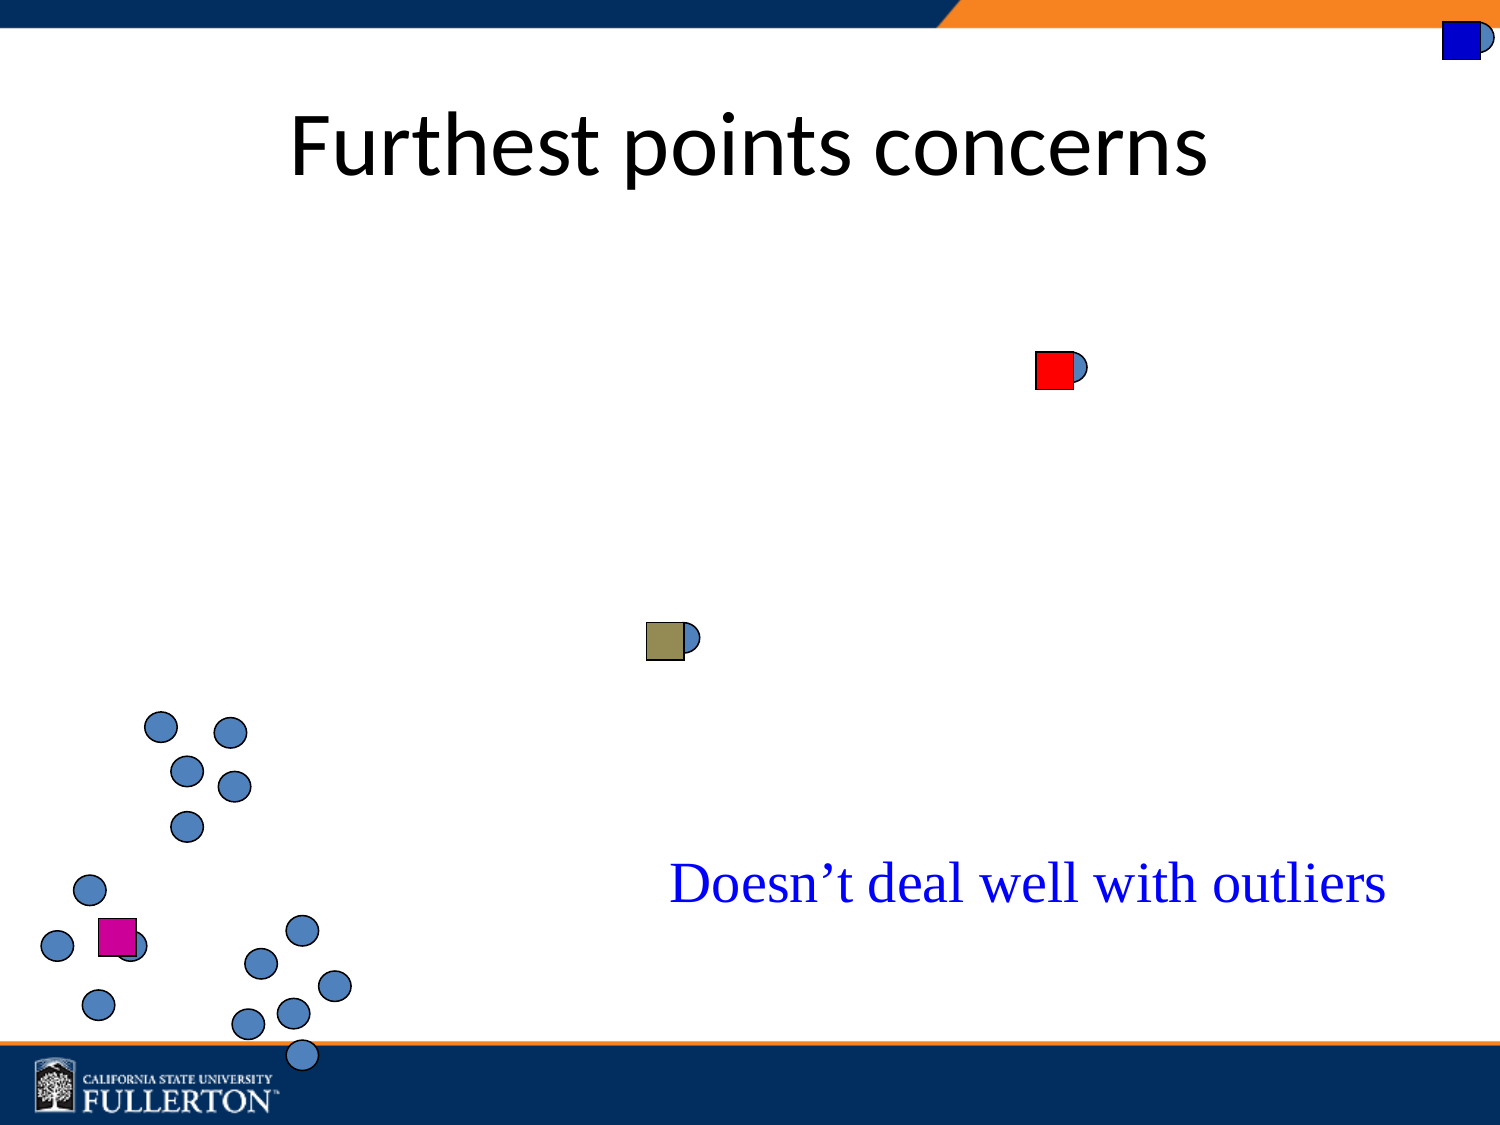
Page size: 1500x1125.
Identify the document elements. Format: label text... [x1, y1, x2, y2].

text_box [73, 875, 107, 906]
text_box [286, 1040, 319, 1071]
text_box [232, 1009, 265, 1040]
picture [0, 0, 1500, 1125]
text_box [646, 622, 684, 661]
text_box [277, 998, 310, 1029]
text_box [170, 756, 204, 787]
text_box [244, 948, 278, 980]
text_box [684, 622, 700, 654]
text_box [1481, 22, 1495, 53]
text_box [318, 970, 352, 1002]
text_box Doesn’t deal well with outliers [655, 836, 1403, 922]
text_box [1074, 352, 1088, 383]
text_box [218, 771, 251, 802]
text_box [1035, 352, 1074, 390]
text_box [41, 930, 74, 962]
text_box [170, 811, 204, 843]
text_box [286, 915, 319, 947]
text_box [82, 989, 115, 1021]
title Furthest points concerns [75, 45, 1425, 233]
text_box [98, 918, 136, 957]
text_box [214, 717, 247, 749]
text_box [1442, 22, 1481, 60]
text_box [119, 931, 147, 962]
text_box [144, 711, 178, 743]
